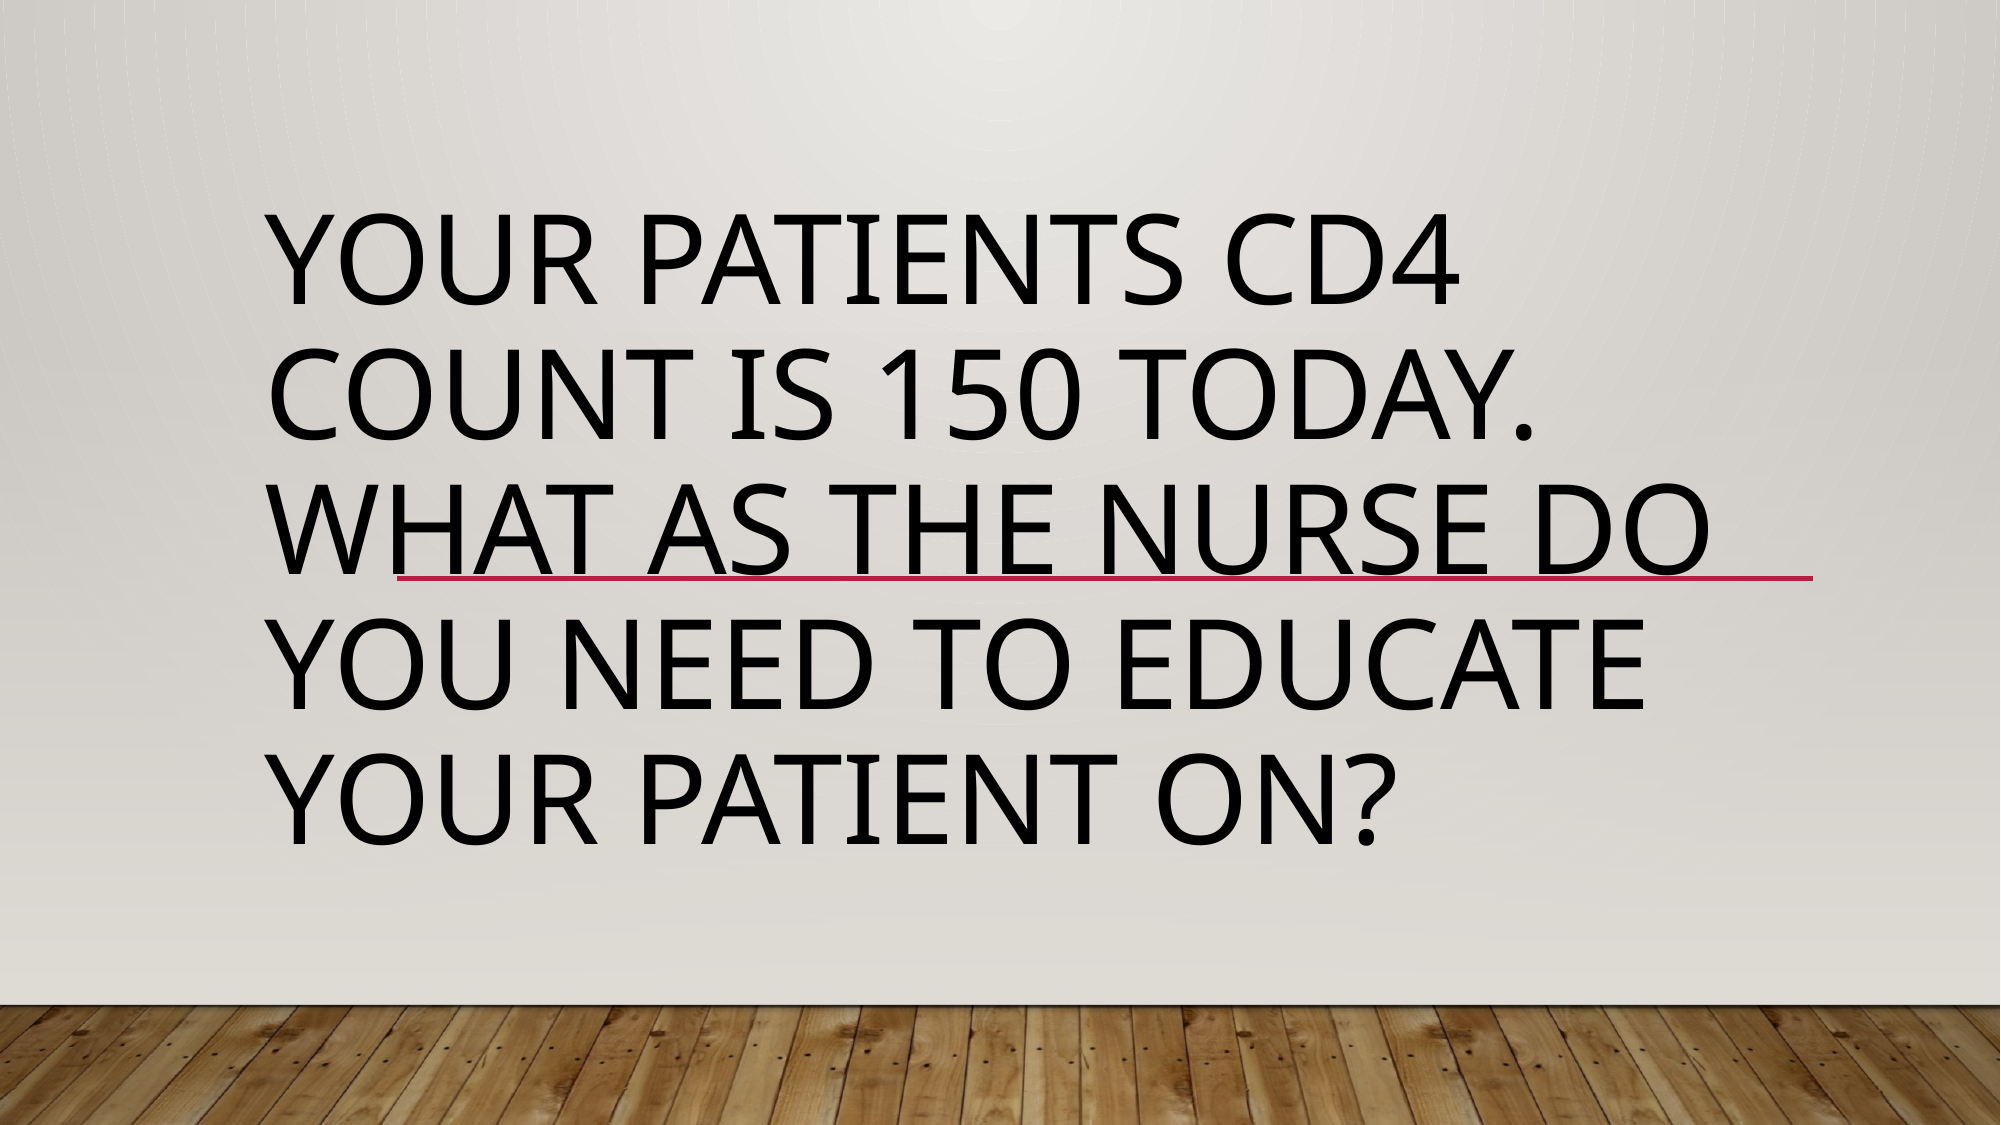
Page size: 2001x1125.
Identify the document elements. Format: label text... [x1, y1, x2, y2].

picture [0, 1005, 2000, 1125]
title Your patients CD4 count is 150 today. What as the nurse do you need to educate your patient on? [249, 90, 1750, 872]
